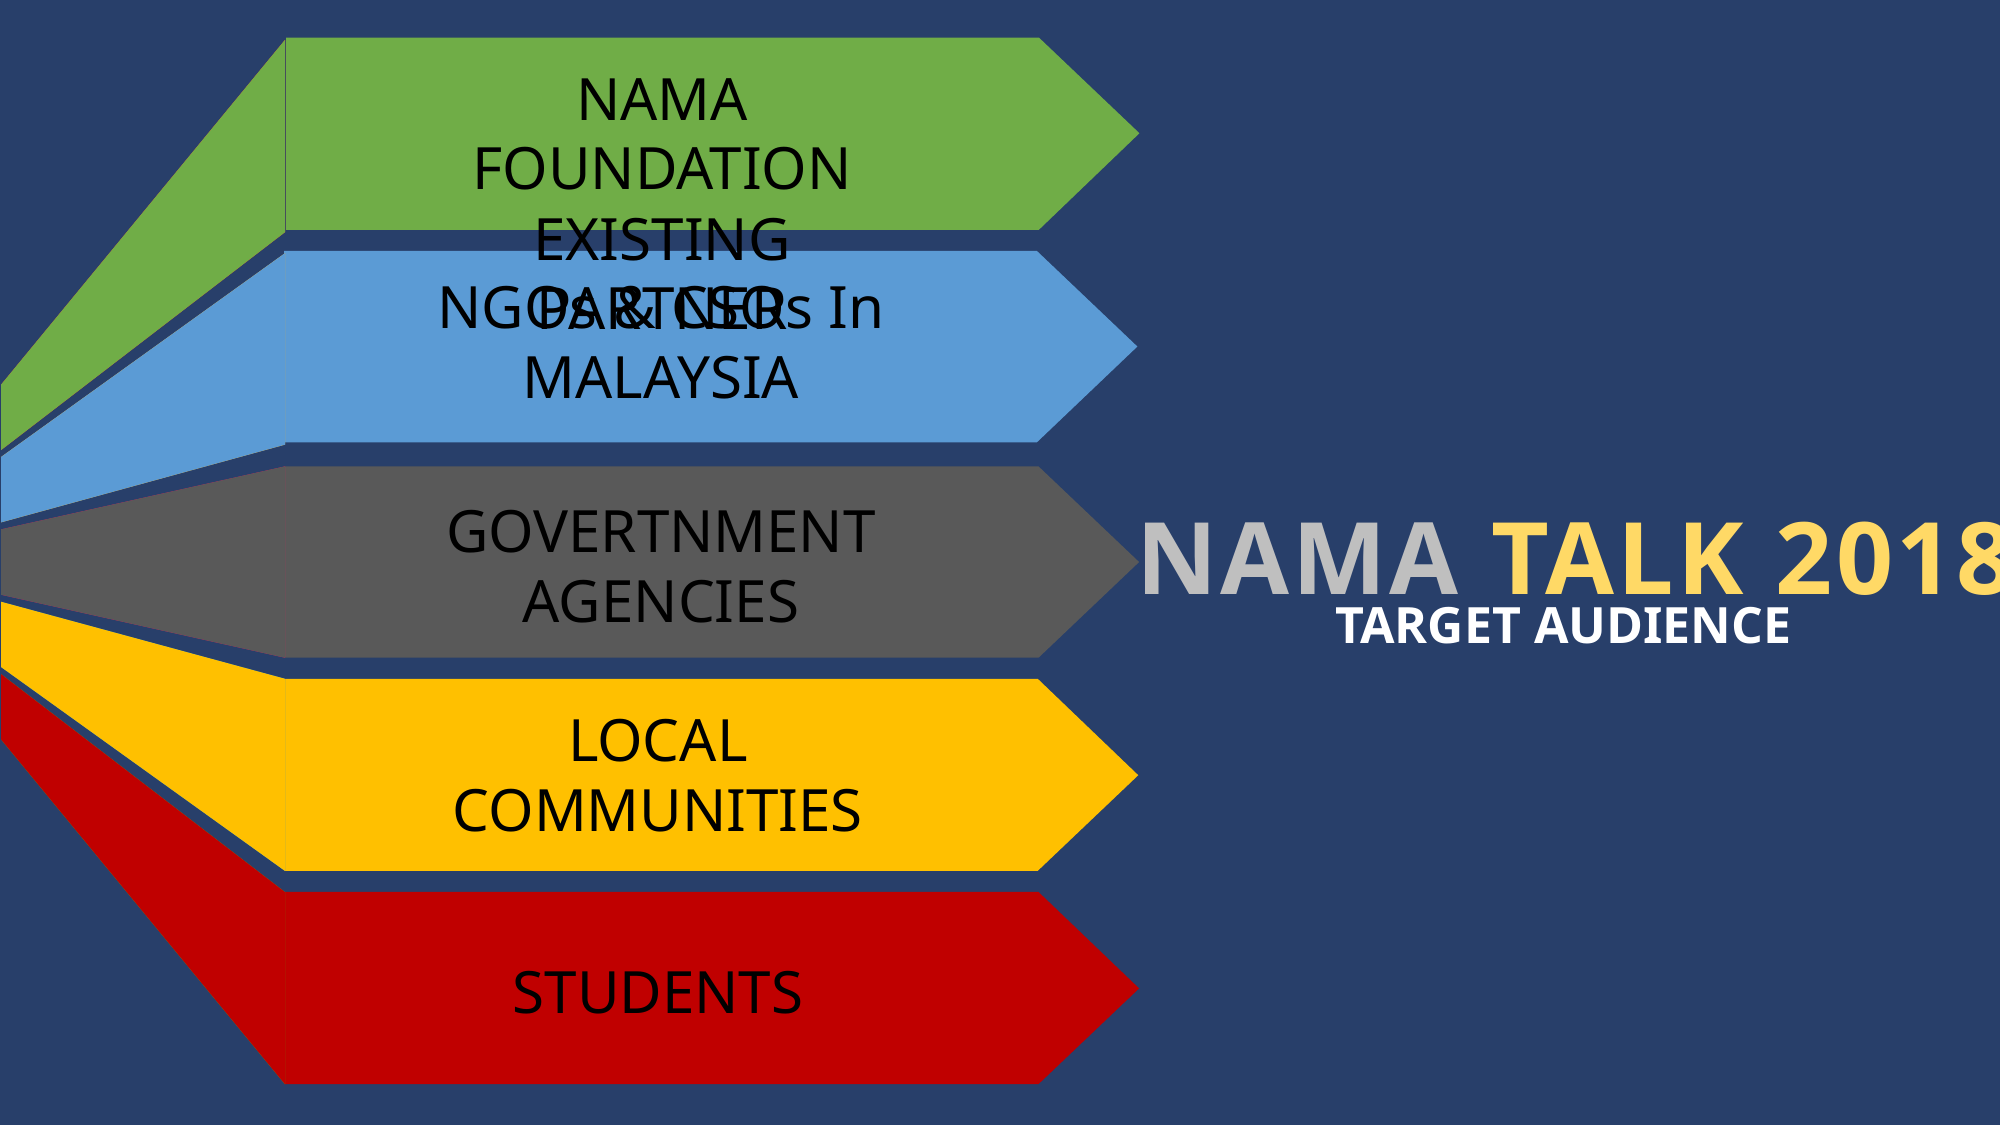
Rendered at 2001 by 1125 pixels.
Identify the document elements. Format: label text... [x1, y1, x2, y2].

text_box [285, 891, 1140, 1085]
text_box STUDENTS [417, 947, 899, 1033]
text_box [1, 39, 286, 451]
text_box [286, 466, 1136, 658]
text_box [1, 674, 286, 1085]
text_box NAMA FOUNDATION EXISTING PARTNER [421, 54, 903, 349]
text_box [1, 601, 286, 871]
text_box GOVERTNMENT AGENCIES [420, 486, 902, 642]
text_box LOCAL COMMUNITIES [417, 695, 899, 851]
text_box NGOs & CSOs In MALAYSIA [420, 262, 902, 418]
text_box [1, 466, 286, 658]
text_box [284, 250, 1138, 443]
text_box [0, 39, 1146, 1089]
text_box TARGET AUDIENCE [1320, 615, 1807, 662]
text_box NAMA TALK 2018 [1136, 494, 2000, 615]
text_box [286, 678, 1139, 776]
text_box [286, 39, 1139, 233]
text_box [1, 253, 286, 523]
text_box [285, 681, 1139, 874]
